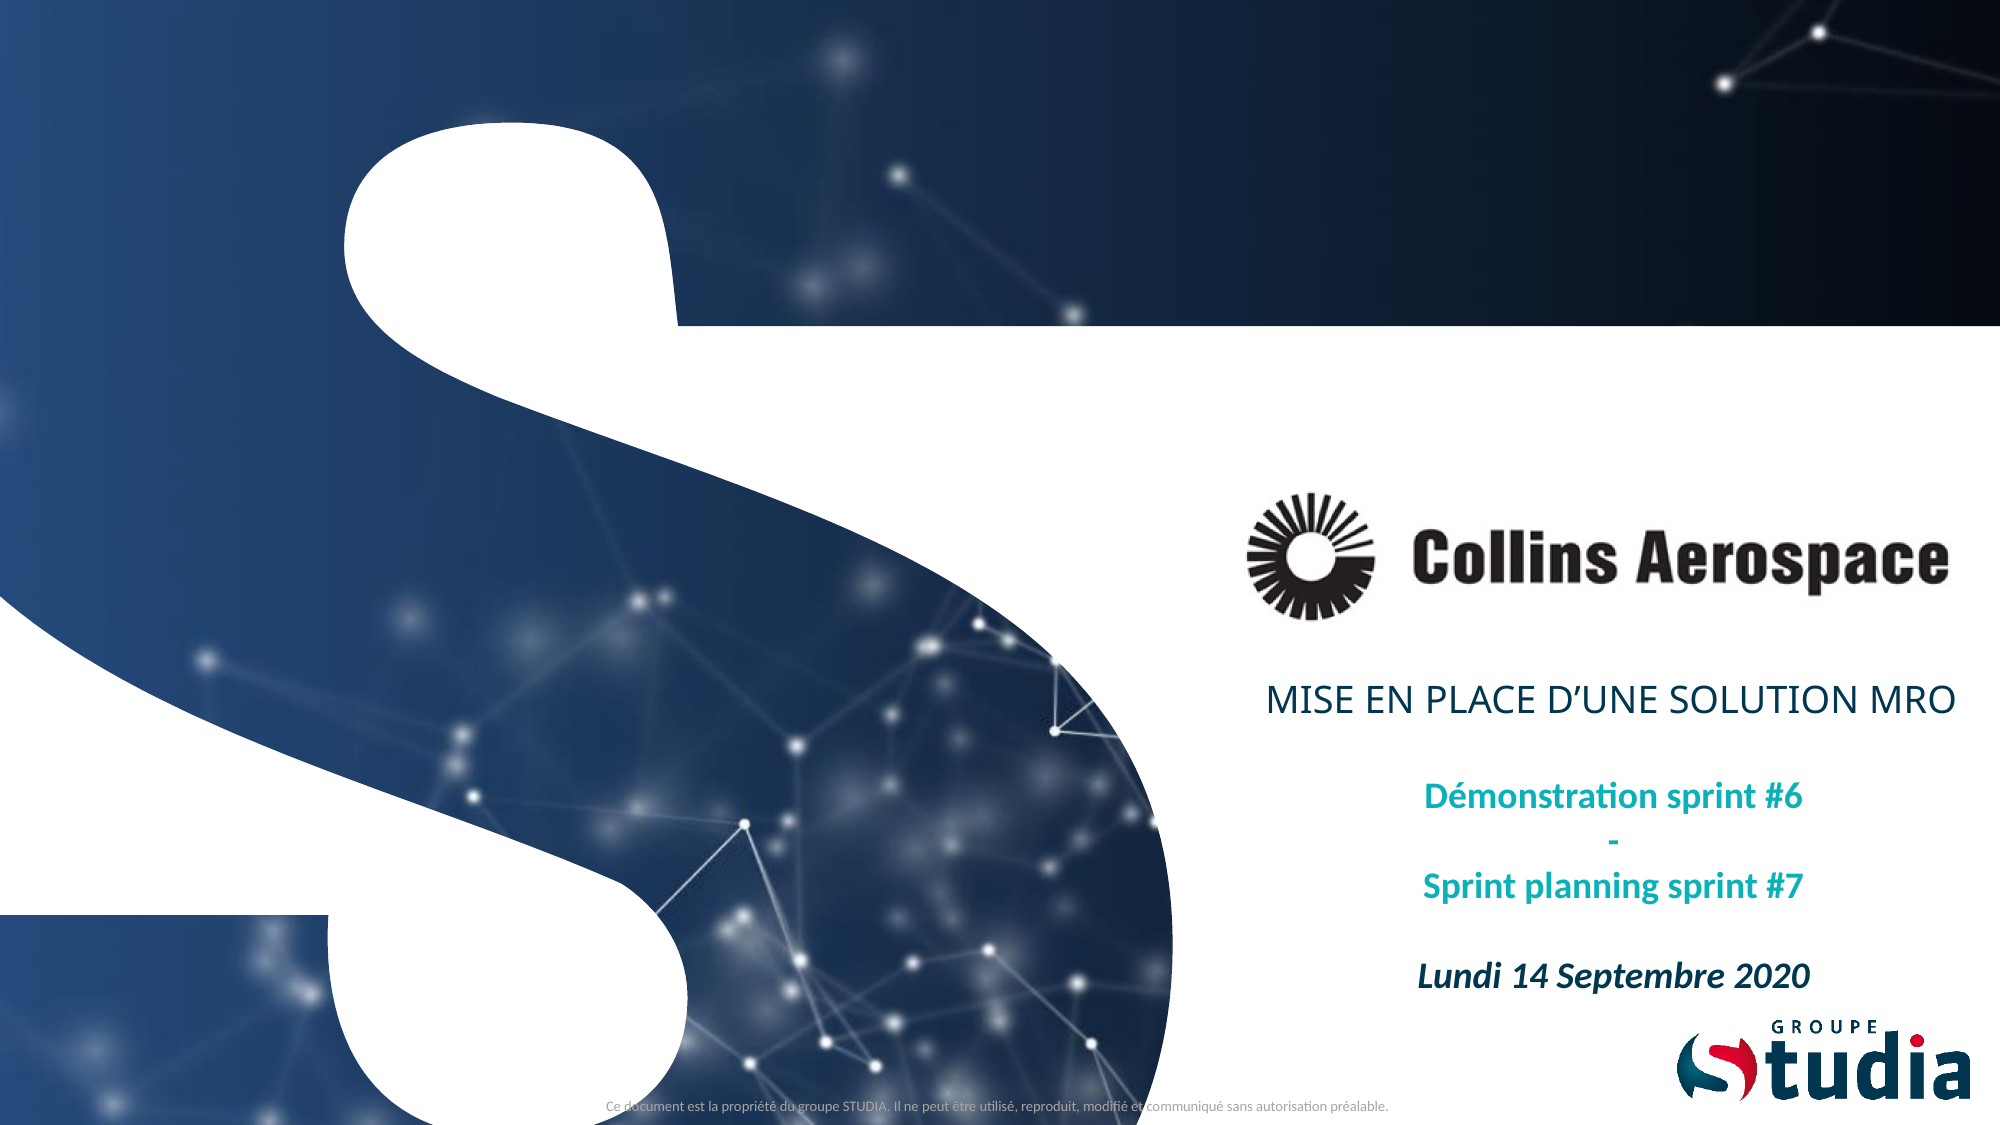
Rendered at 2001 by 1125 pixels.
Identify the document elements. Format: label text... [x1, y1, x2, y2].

picture [0, 0, 2000, 1125]
title MISE EN PLACE D’UNE SOLUTION MRO [1224, 637, 1999, 730]
picture [1949, 1097, 1970, 1101]
picture [1244, 482, 1953, 630]
picture [0, 915, 434, 1125]
picture [1947, 1081, 1957, 1089]
picture [1871, 1063, 1884, 1088]
picture [1677, 1020, 1970, 1101]
text_box Démonstration sprint #6 - Sprint planning sprint #7 Lundi 14 Septembre 2020 [1227, 763, 2000, 1004]
picture [1813, 1023, 1819, 1031]
